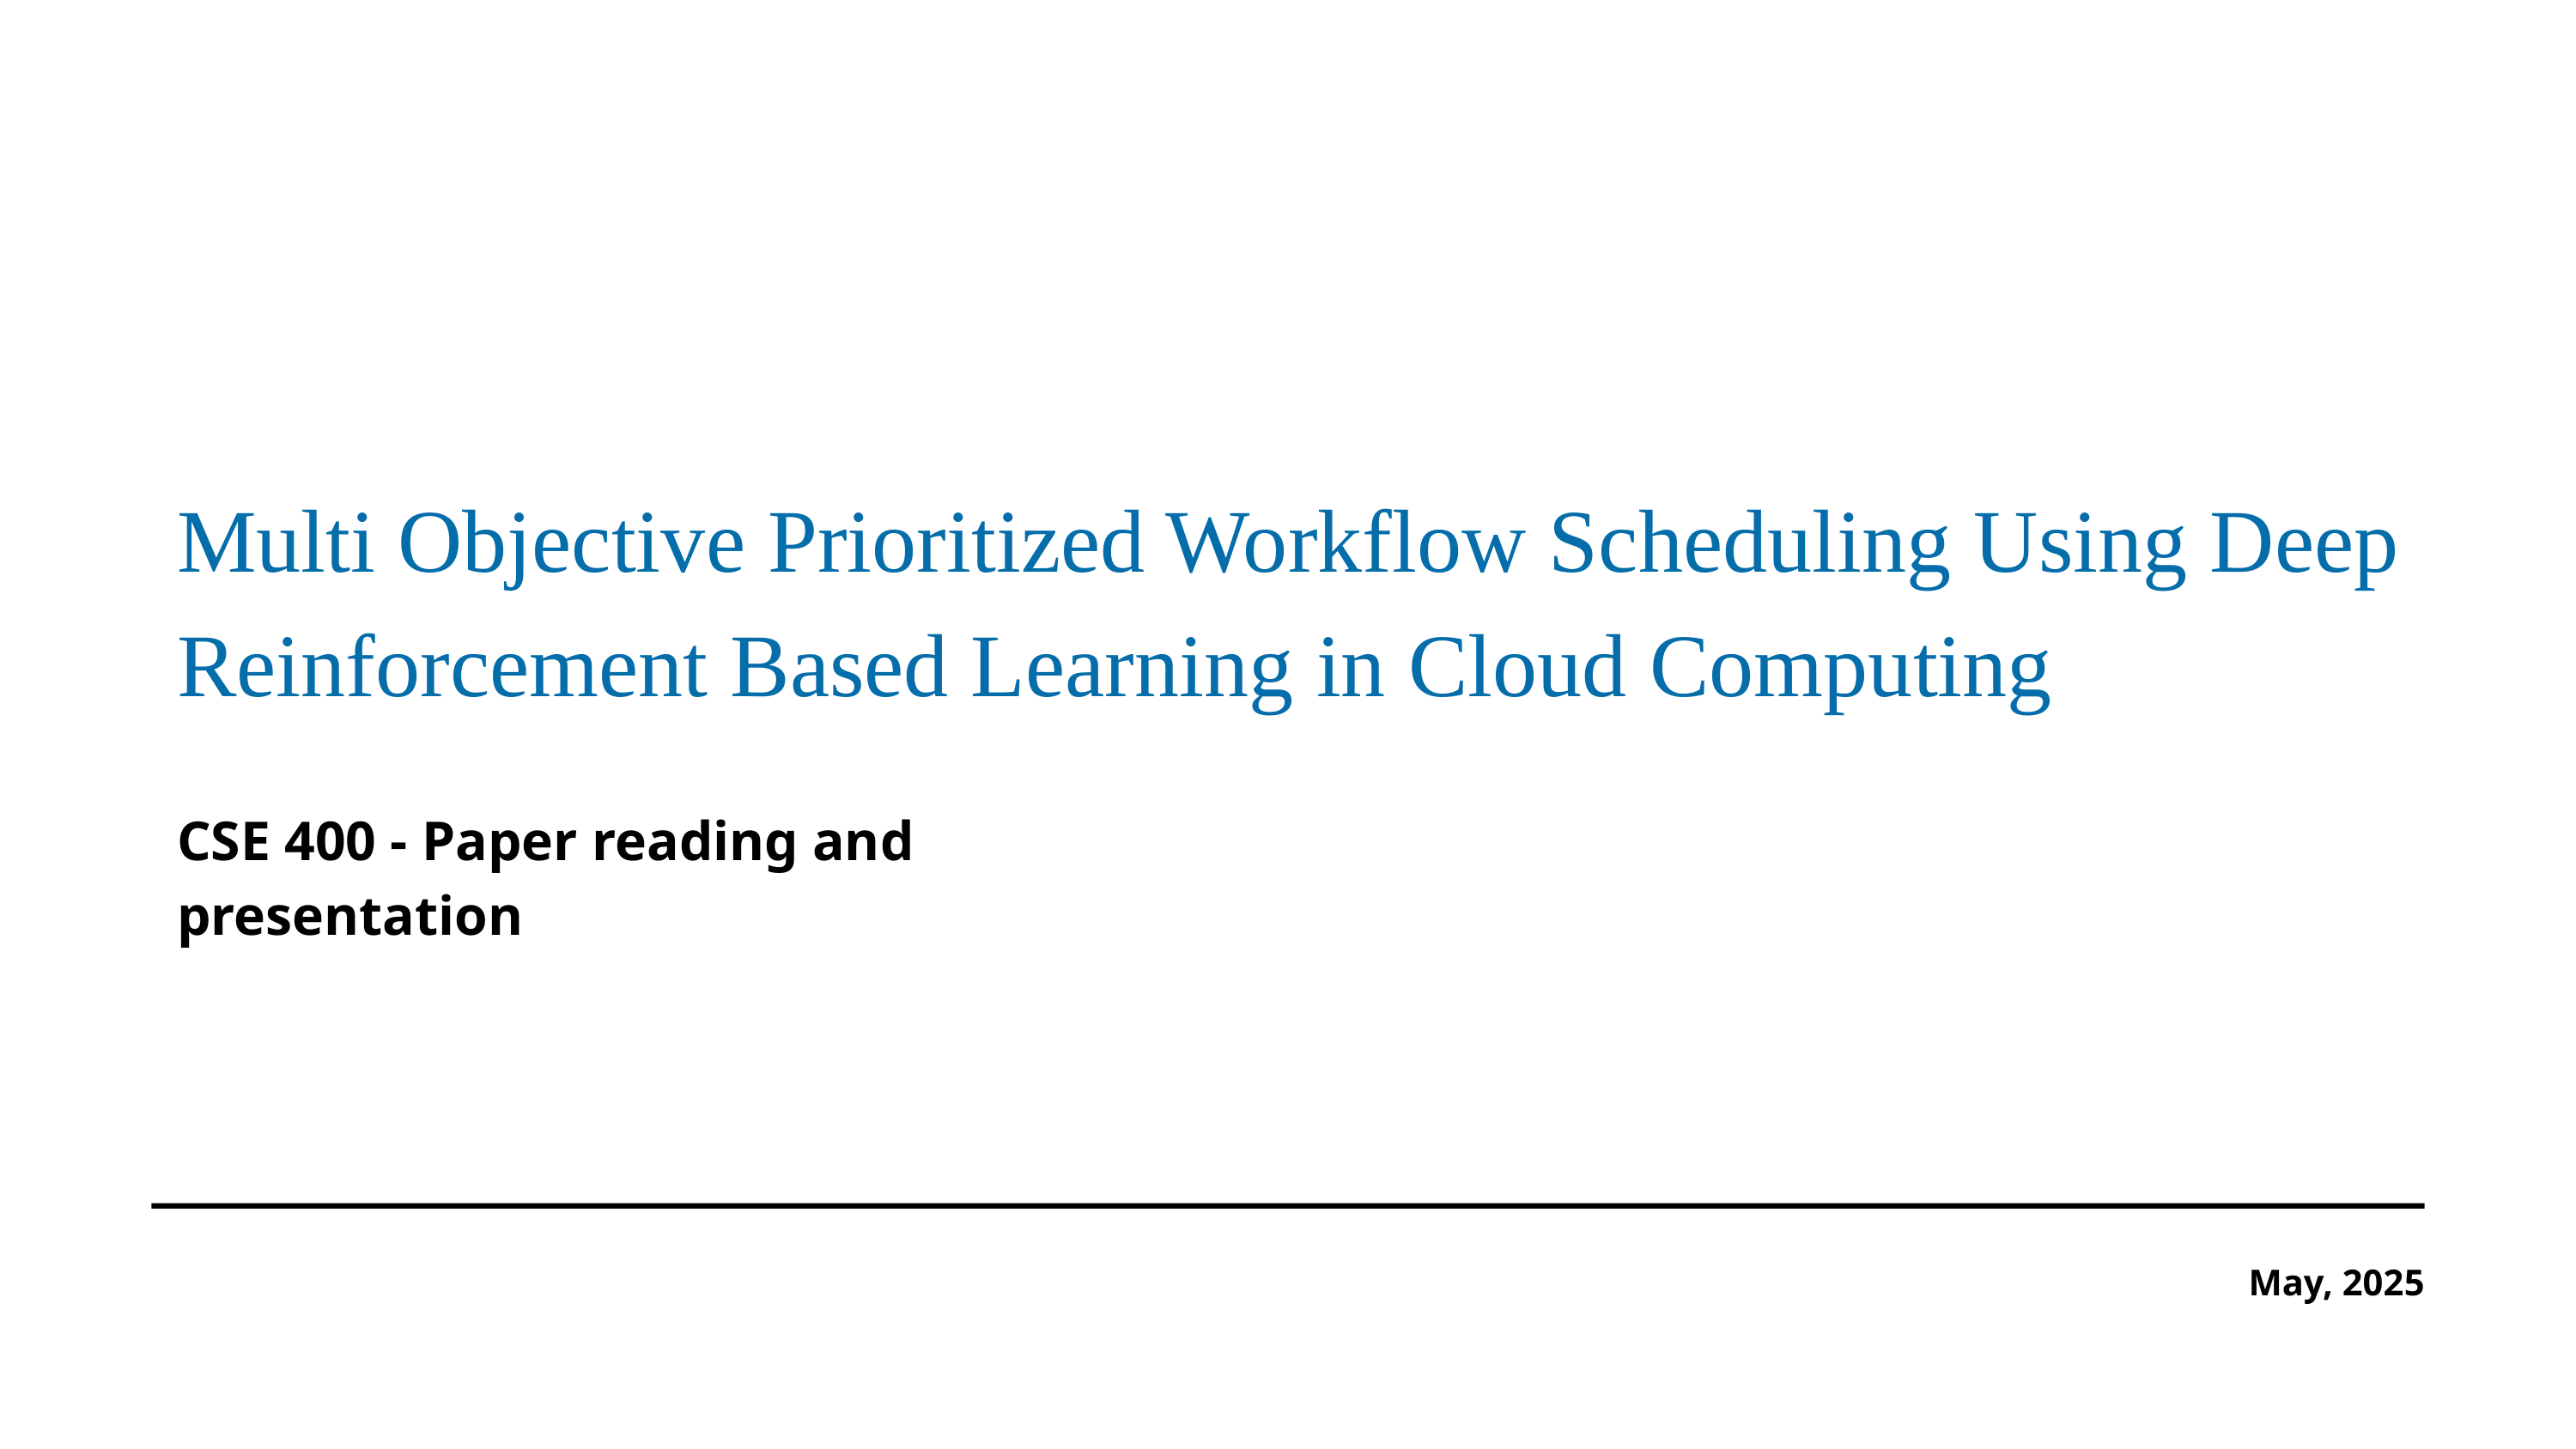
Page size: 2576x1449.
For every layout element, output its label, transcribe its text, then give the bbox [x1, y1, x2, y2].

text_box May, 2025 [2020, 1247, 2425, 1304]
text_box Multi Objective Prioritized Workflow Scheduling Using Deep Reinforcement Based Learning in Cloud Computing [177, 464, 2463, 715]
text_box CSE 400 - Paper reading and presentation [177, 796, 1223, 947]
